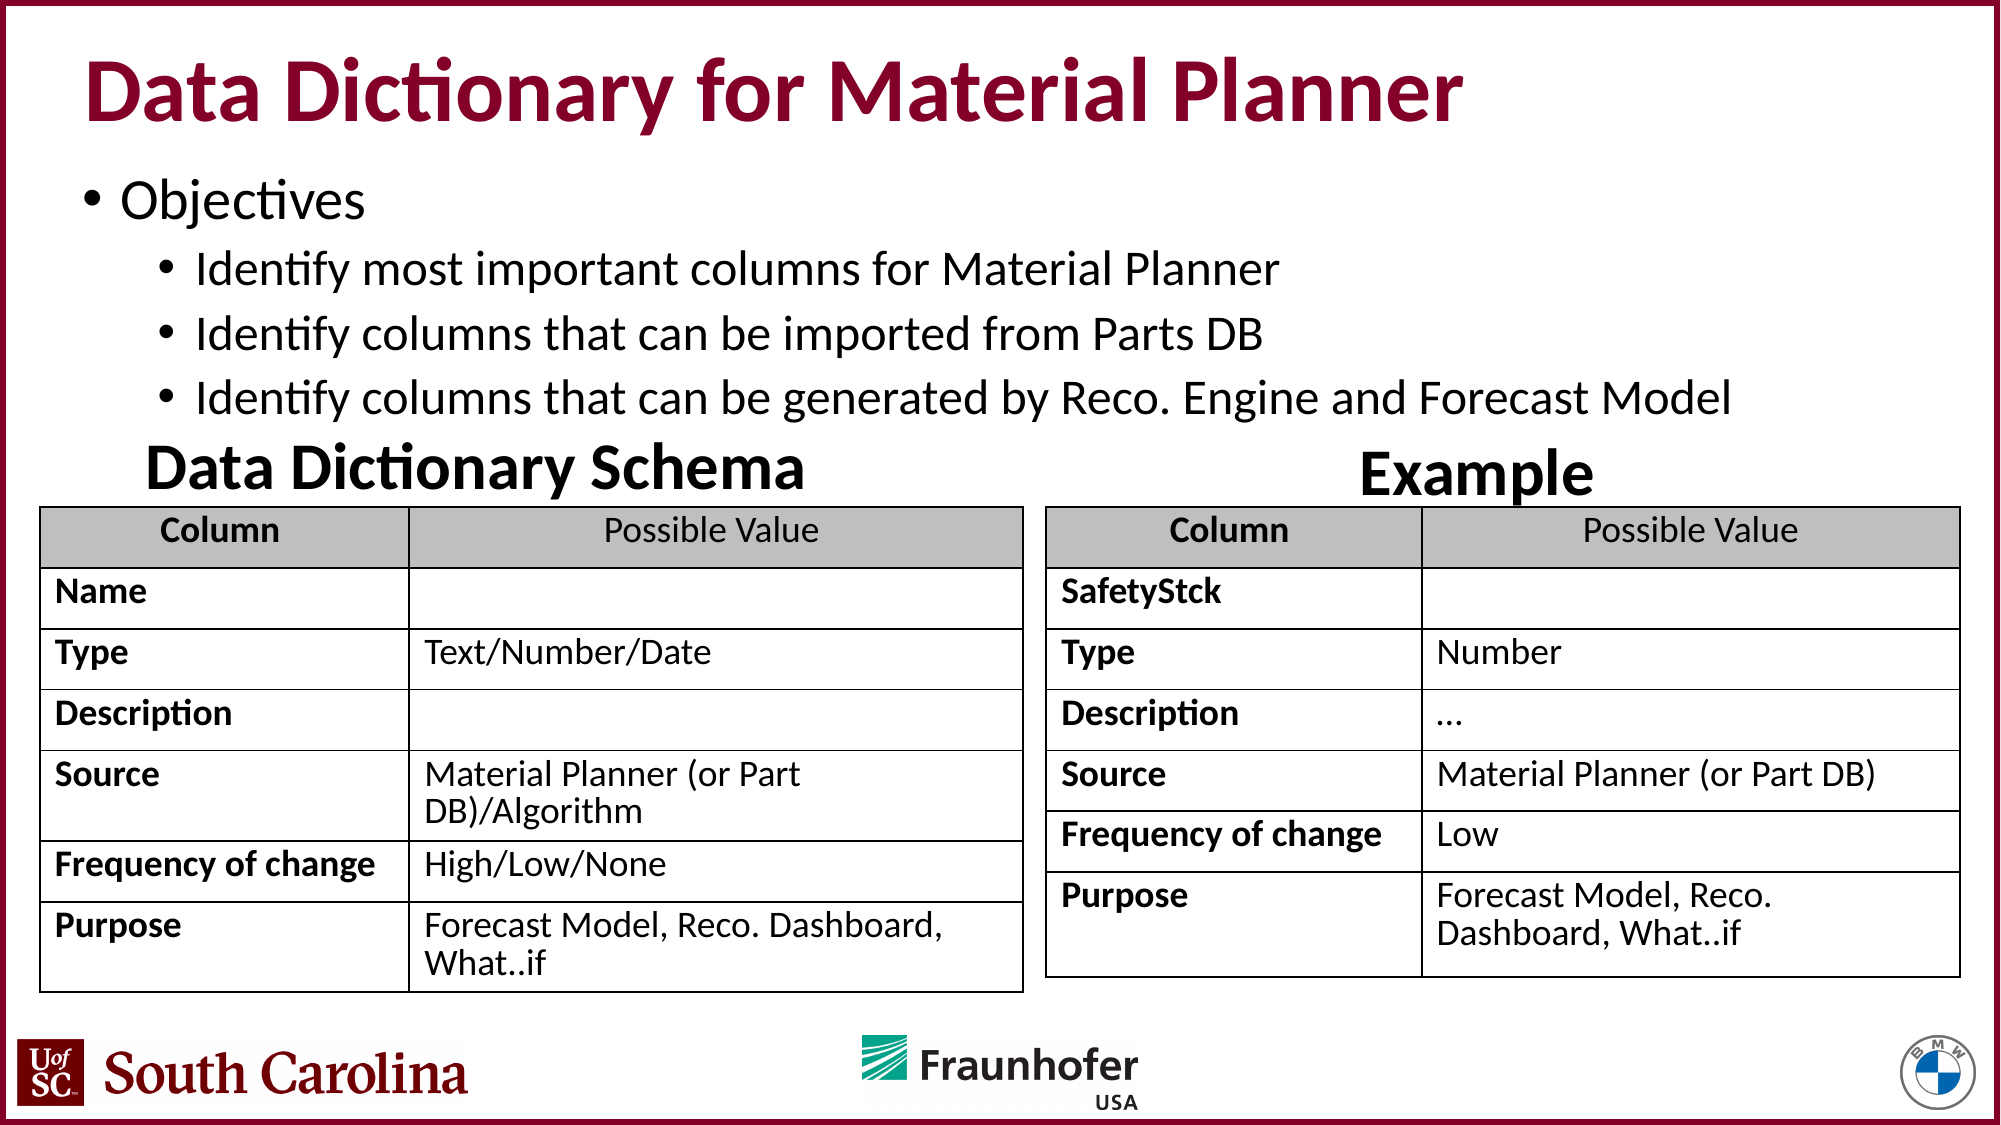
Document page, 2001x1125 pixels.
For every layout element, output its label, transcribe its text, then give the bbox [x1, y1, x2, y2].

table_cell [1423, 569, 1959, 628]
table_cell Forecast Model, Reco. Dashboard, What..if [410, 903, 1022, 991]
text_box Data Dictionary Schema [130, 415, 822, 511]
text_box Example [1345, 421, 1611, 516]
table_cell Frequency of change [1047, 812, 1421, 871]
table_cell Type [1047, 630, 1421, 689]
table_header Possible Value [410, 508, 1022, 567]
table_cell Source [1047, 751, 1421, 810]
table_cell Type [41, 630, 408, 689]
table_cell Purpose [1047, 873, 1421, 976]
table_header Column [41, 508, 408, 567]
table_cell Description [1047, 690, 1421, 750]
table_cell Forecast Model, Reco. Dashboard, What..if [1423, 873, 1959, 976]
list Objectives Identify most important columns for Material Planner Identify columns that can be imported from Parts DB Identify columns that can be generated by Reco. Engine and Forecast Model [67, 161, 1933, 450]
table_cell Material Planner (or Part DB)/Algorithm [410, 751, 1022, 840]
table_header Column [1047, 508, 1421, 567]
table_cell Purpose [41, 903, 408, 991]
table_cell SafetyStck [1047, 569, 1421, 628]
table_cell [410, 690, 1022, 750]
table_cell … [1423, 690, 1959, 750]
table_cell Description [41, 690, 408, 750]
table_cell Name [41, 569, 408, 628]
table_header Possible Value [1423, 508, 1959, 567]
picture [1900, 1035, 1976, 1110]
picture [17, 1039, 468, 1106]
table_cell High/Low/None [410, 842, 1022, 901]
table_cell [410, 569, 1022, 628]
table_cell Text/Number/Date [410, 630, 1022, 689]
table_cell Frequency of change [41, 842, 408, 901]
table_cell Material Planner (or Part DB) [1423, 751, 1959, 810]
table_cell Number [1423, 630, 1959, 689]
picture [862, 1035, 1138, 1110]
table_cell Low [1423, 812, 1959, 871]
title Data Dictionary for Material Planner [69, 22, 1935, 162]
table_cell Source [41, 751, 408, 840]
